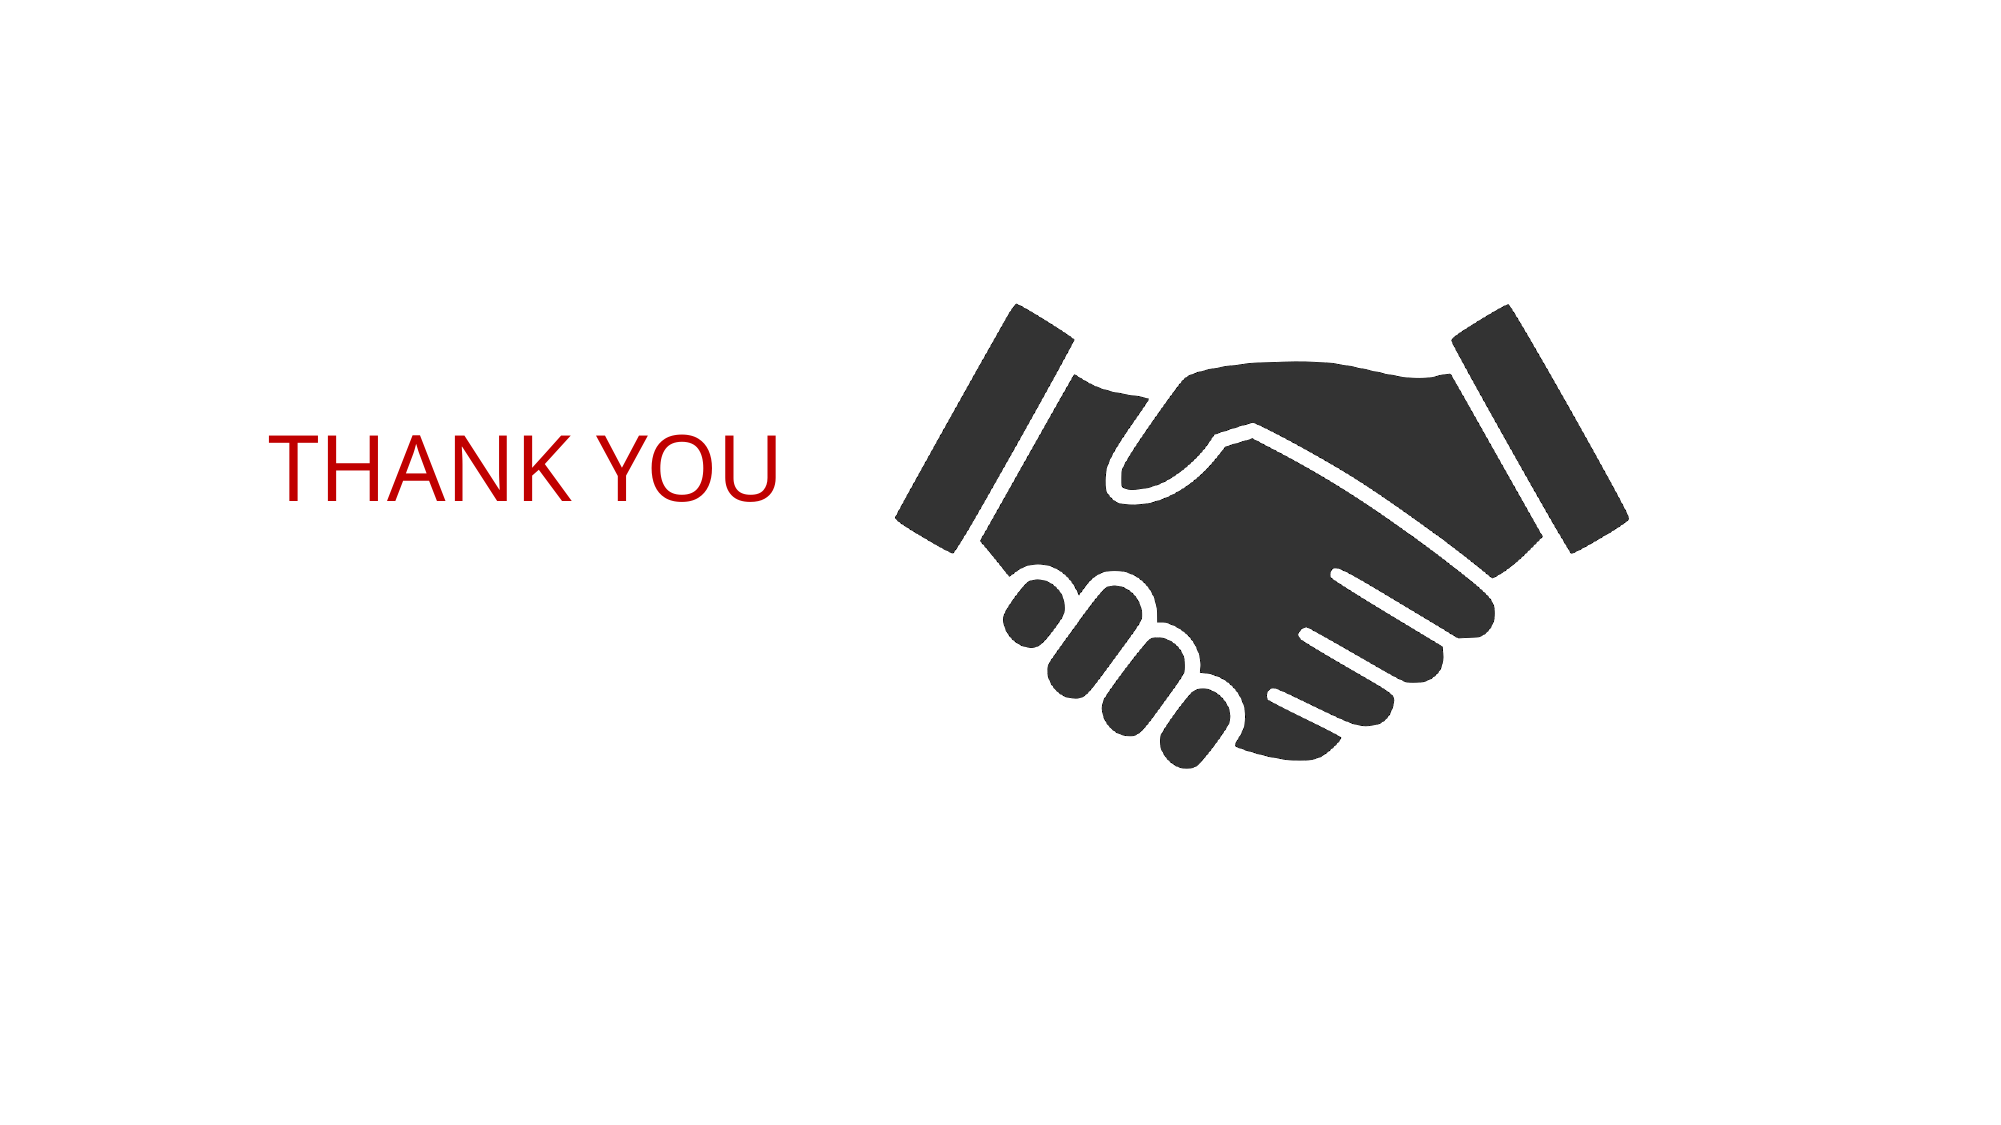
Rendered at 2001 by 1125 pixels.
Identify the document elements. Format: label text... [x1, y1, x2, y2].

text_box THANK YOU [253, 402, 855, 642]
picture [895, 303, 1629, 769]
